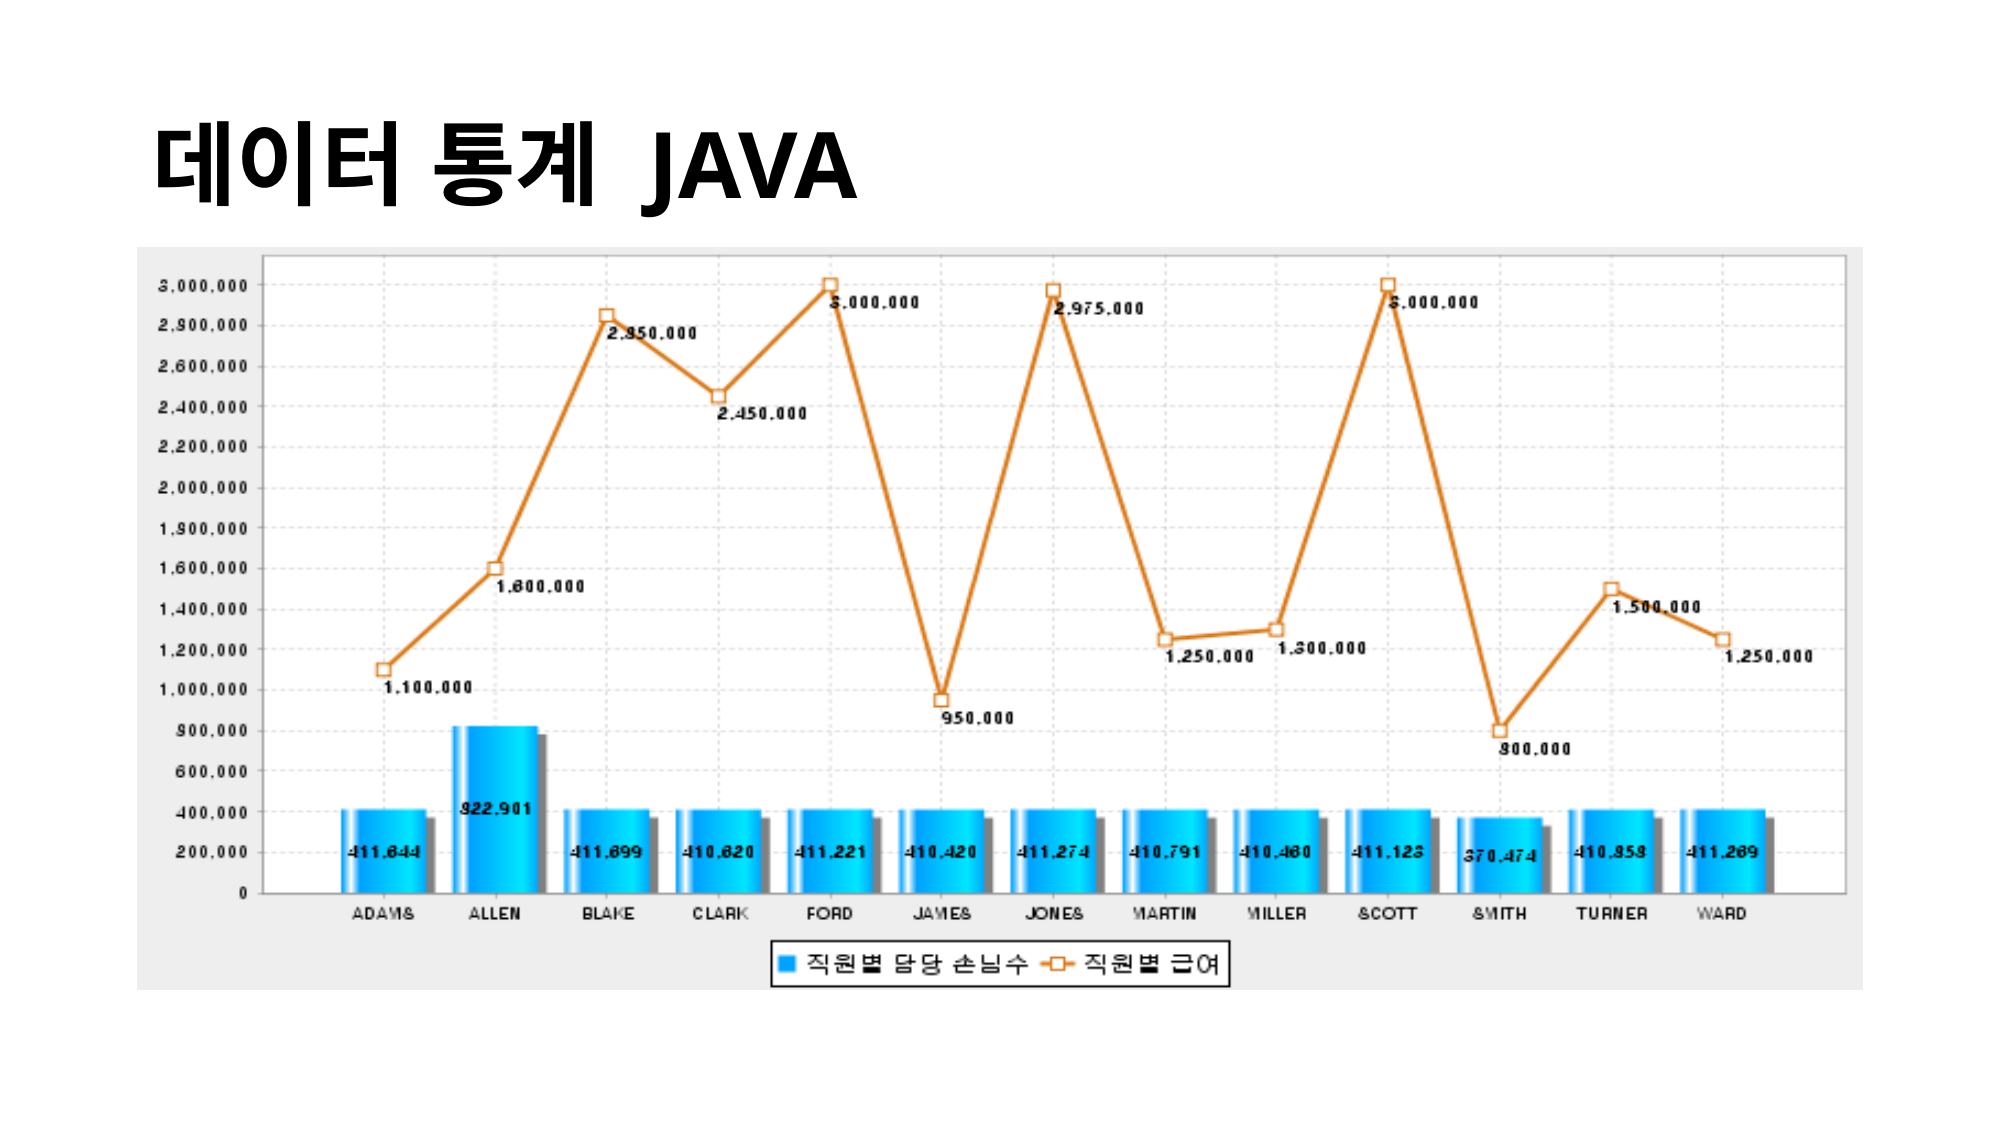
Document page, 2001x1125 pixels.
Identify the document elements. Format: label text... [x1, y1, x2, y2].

title 데이터 통계 JAVA [137, 59, 1863, 247]
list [137, 247, 1863, 990]
